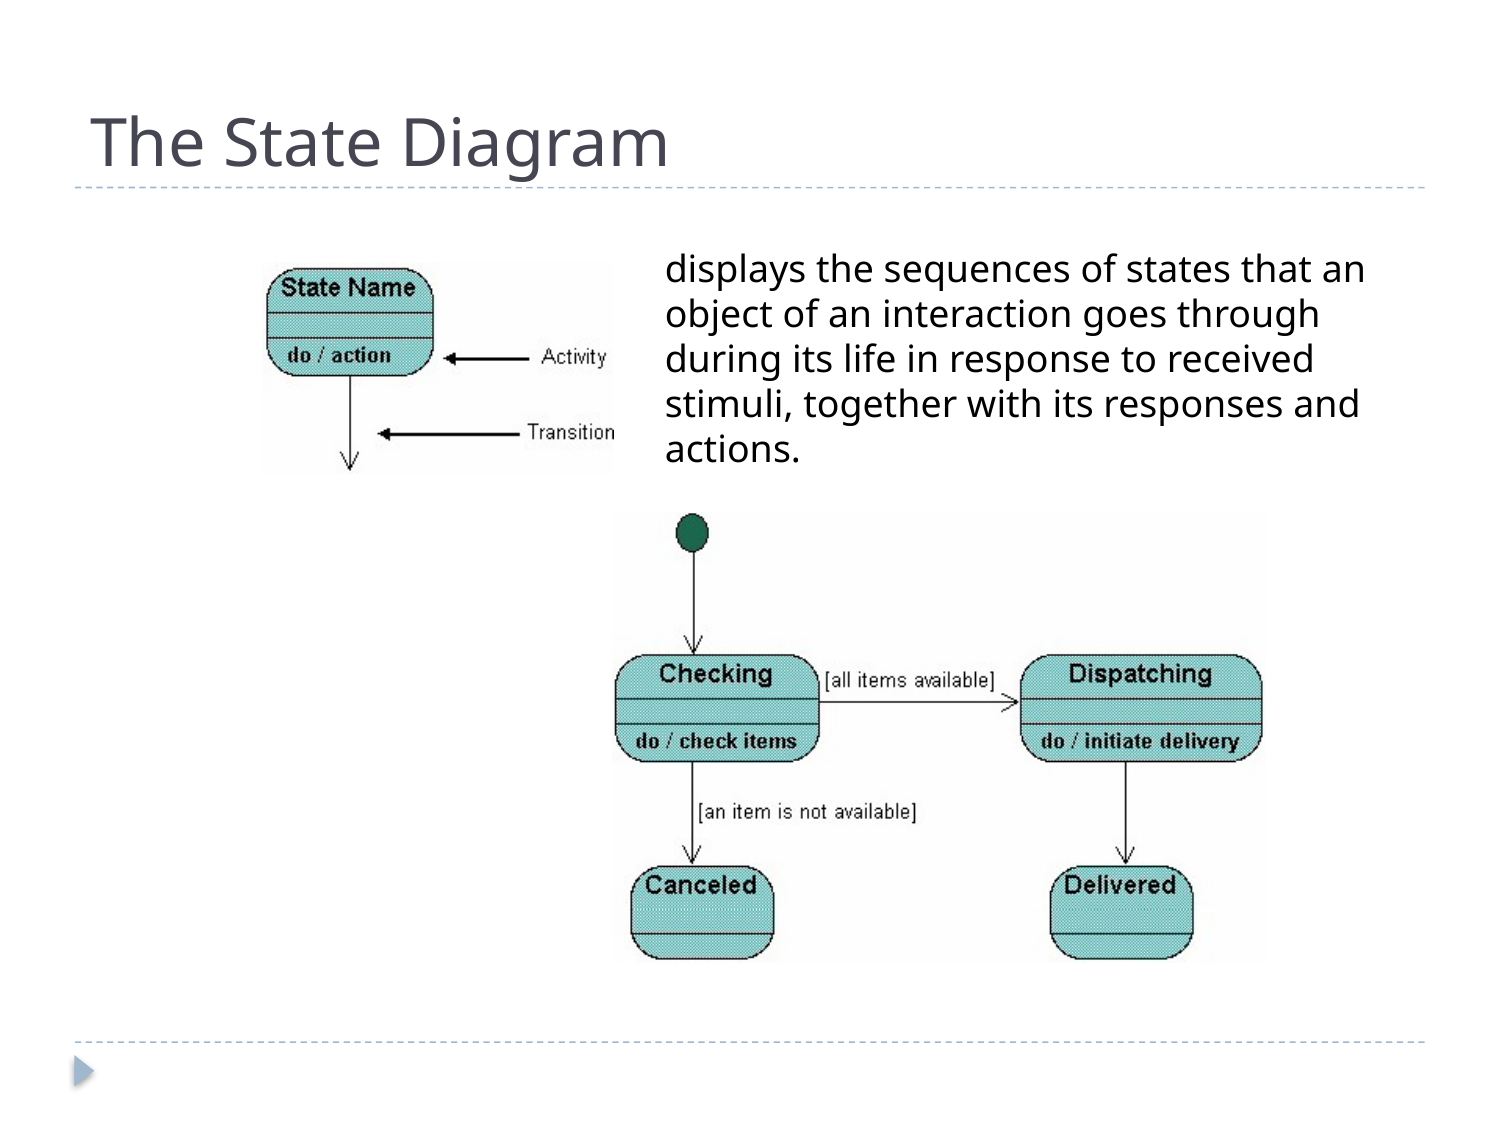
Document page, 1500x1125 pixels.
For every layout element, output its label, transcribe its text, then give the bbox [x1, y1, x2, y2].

title The State Diagram [74, 24, 1426, 188]
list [262, 262, 615, 474]
text_box displays the sequences of states that an object of an interaction goes through during its life in response to received stimuli, together with its responses and actions. [649, 237, 1400, 478]
picture [612, 512, 1266, 963]
